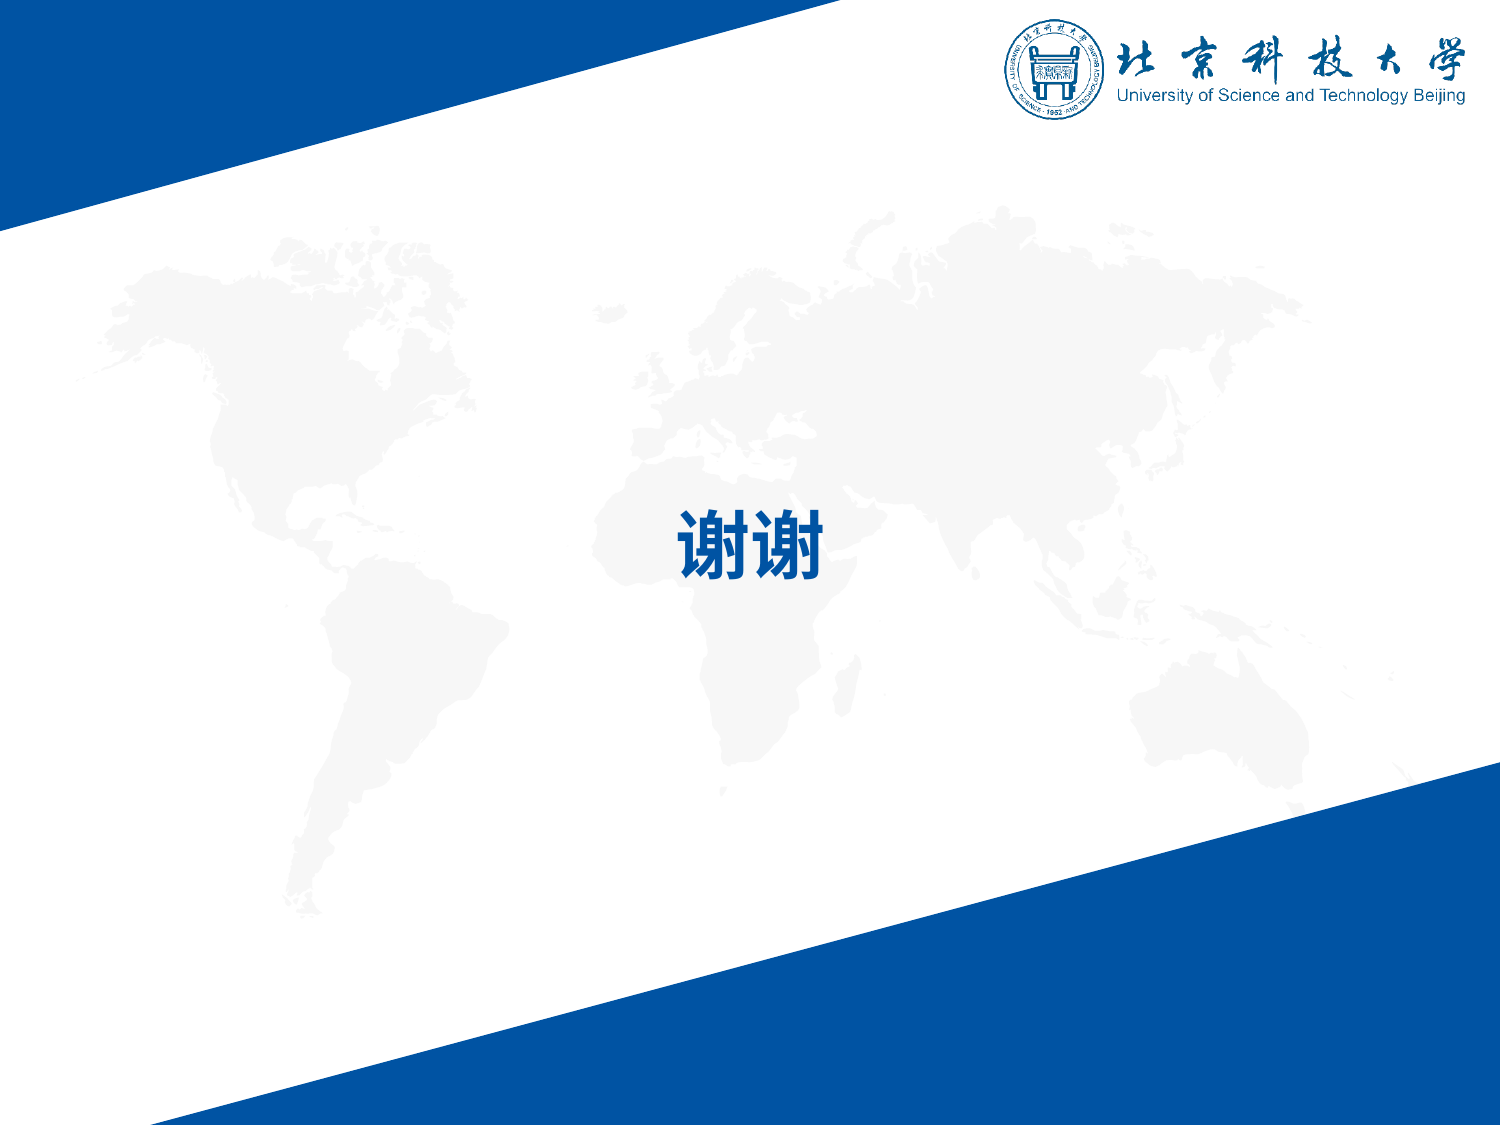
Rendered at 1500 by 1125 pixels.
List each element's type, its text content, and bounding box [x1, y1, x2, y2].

text_box 谢谢 [0, 468, 1500, 596]
text_box [149, 761, 1500, 1125]
text_box [0, 0, 841, 233]
picture [1004, 19, 1465, 120]
